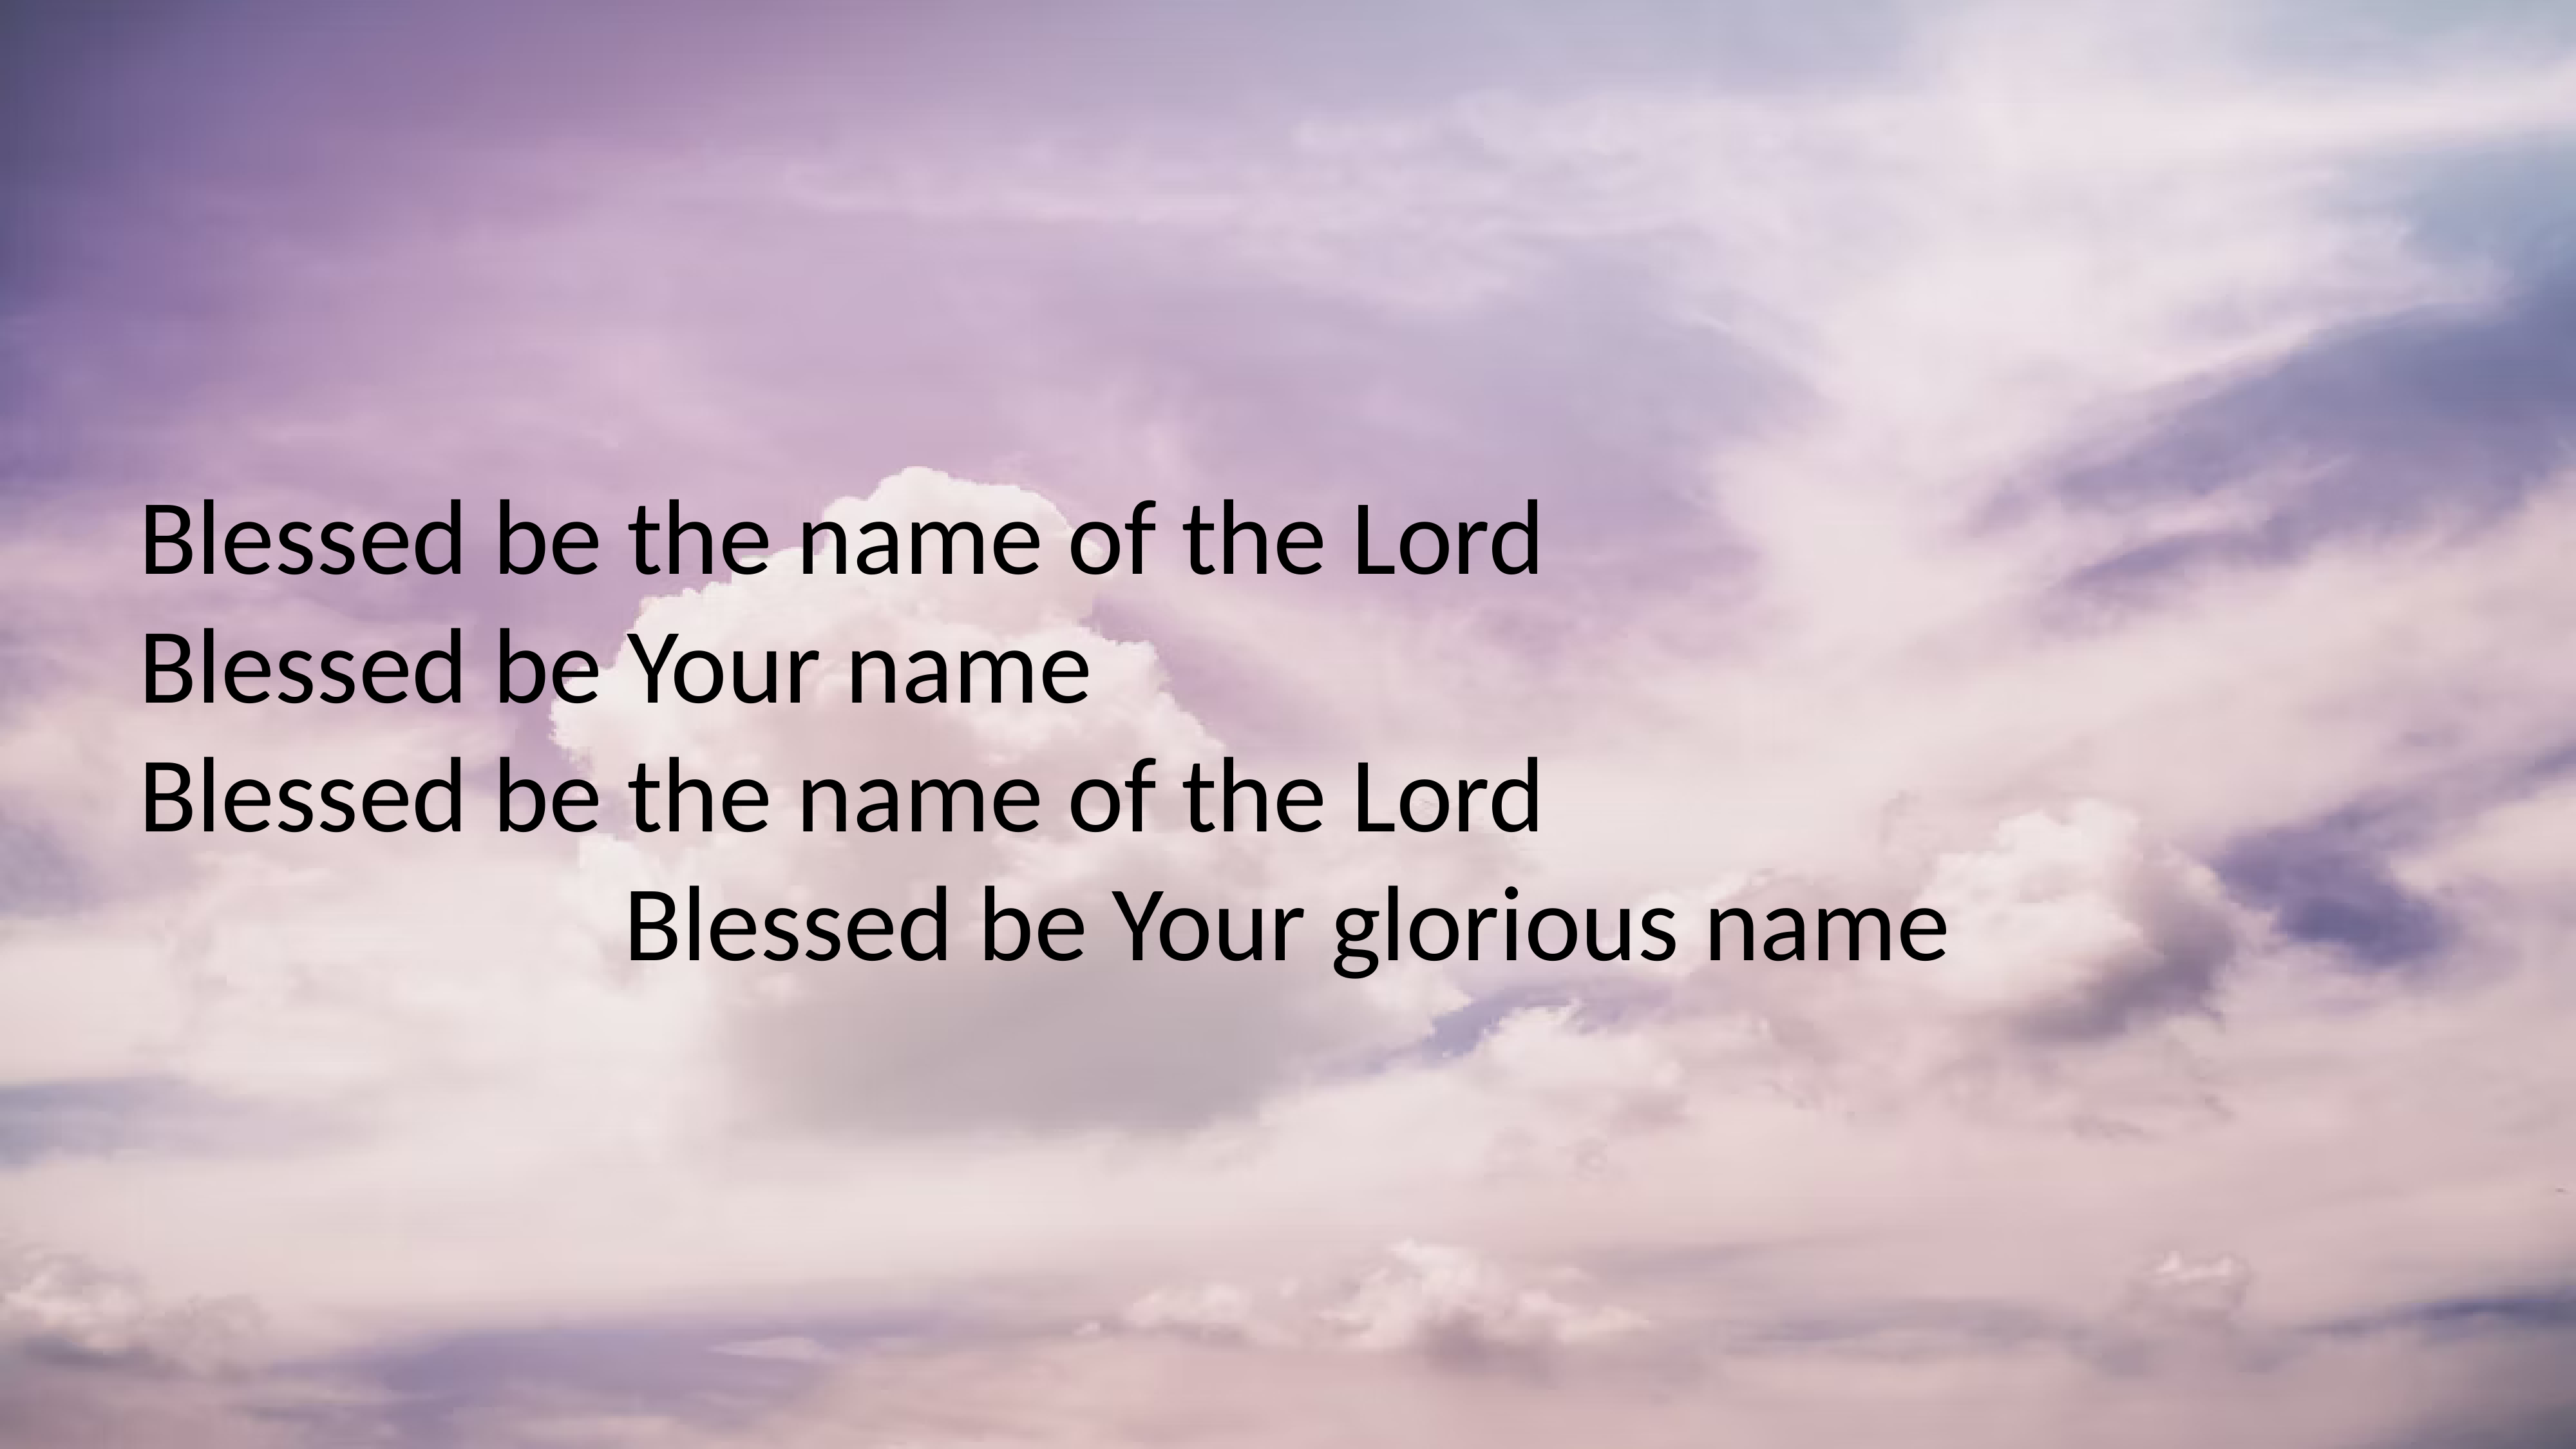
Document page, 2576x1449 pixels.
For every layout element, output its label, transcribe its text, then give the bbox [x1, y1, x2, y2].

title Blessed be the name of the Lord Blessed be Your name Blessed be the name of the Lord Blessed be Your glorious name [129, 72, 2447, 1377]
picture [0, 0, 2576, 1449]
